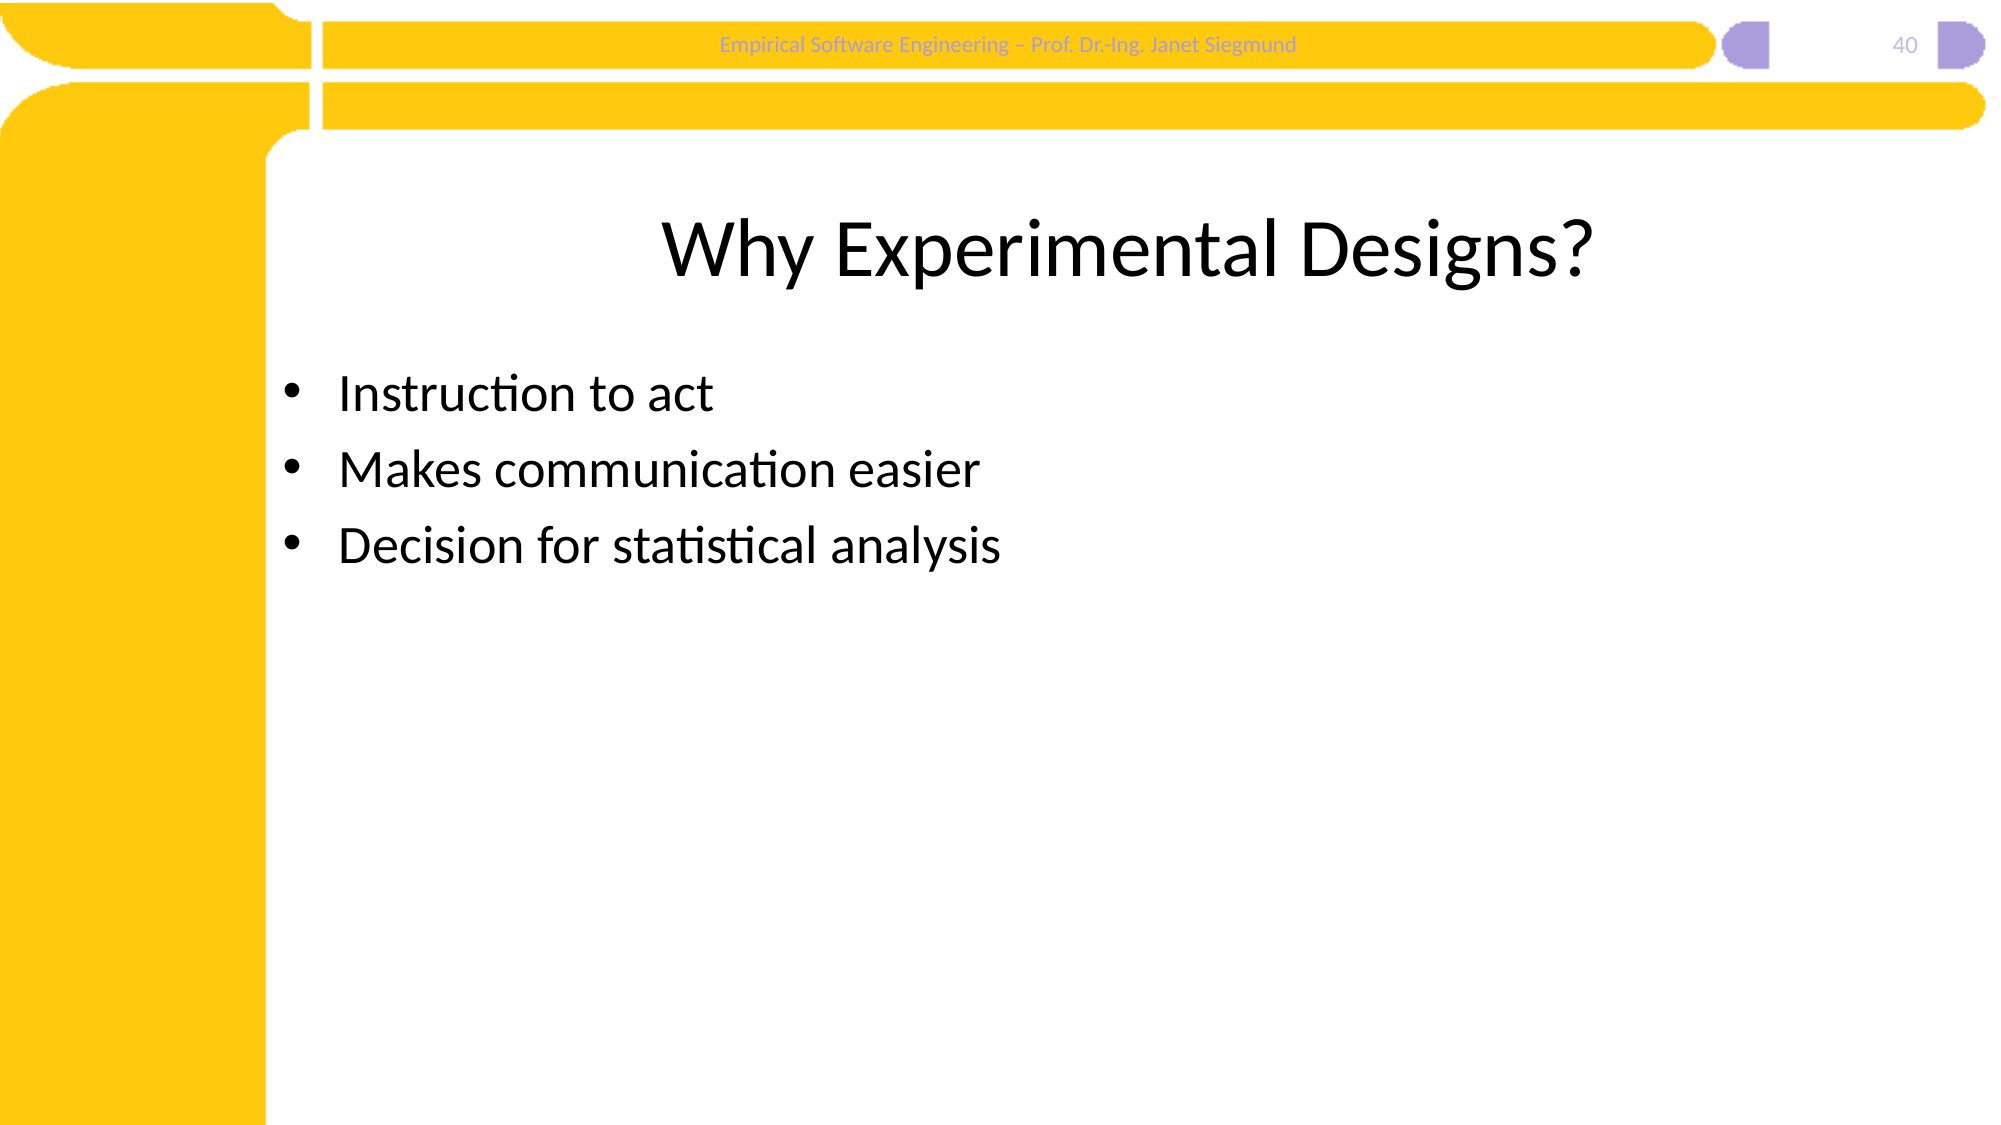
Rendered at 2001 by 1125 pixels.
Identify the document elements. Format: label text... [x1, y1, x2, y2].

title Why Experimental Designs? [267, 149, 1993, 338]
picture [0, 3, 1999, 1125]
list Instruction to act Makes communication easier Decision for statistical analysis [267, 349, 1993, 1104]
slide_number 40 [1767, 20, 1934, 67]
